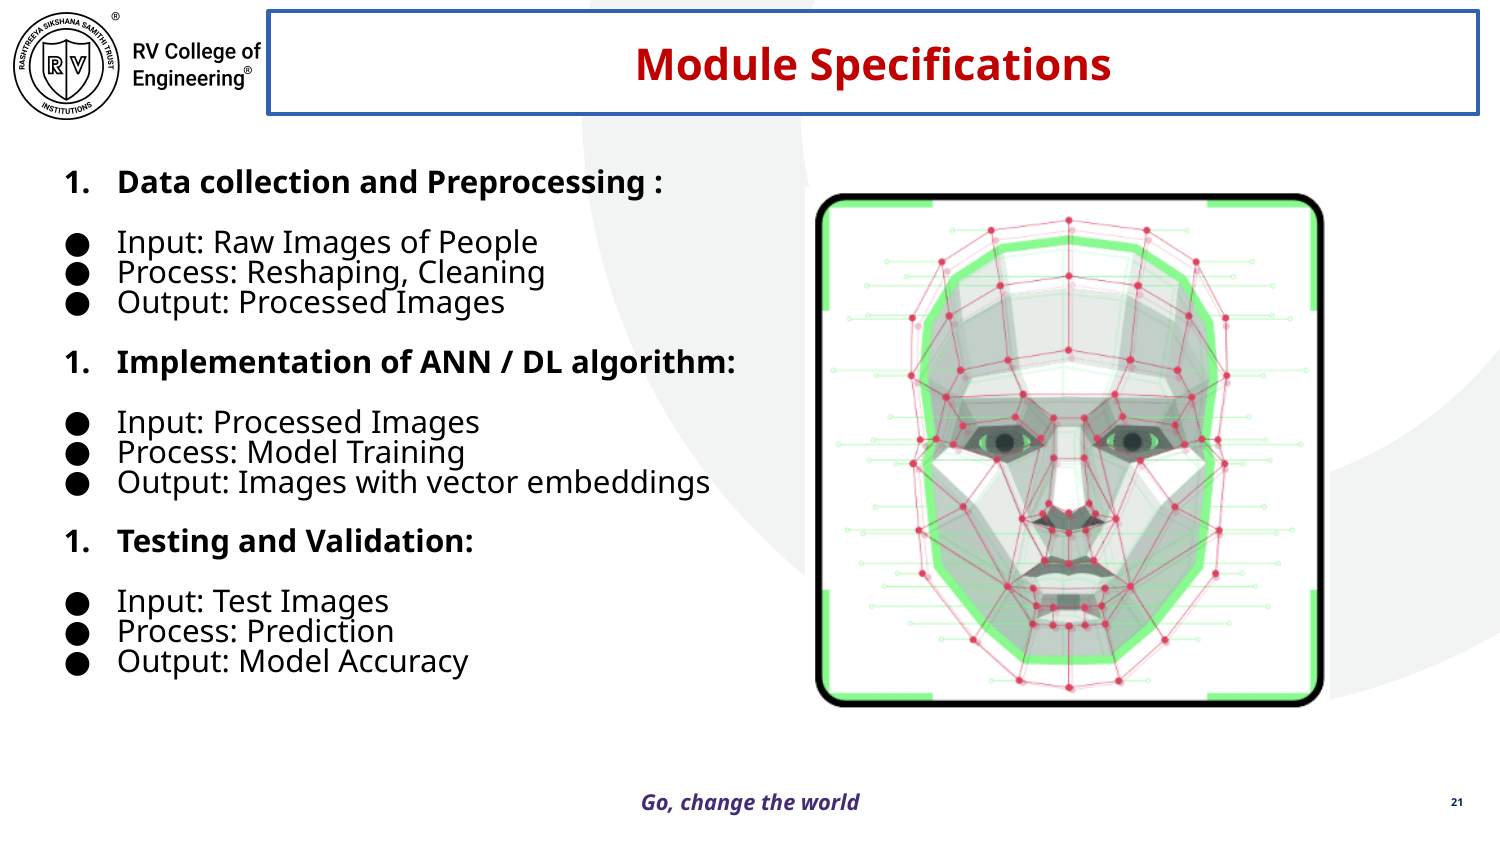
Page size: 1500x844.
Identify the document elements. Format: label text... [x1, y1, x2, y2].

list Data collection and Preprocessing : Input: Raw Images of People Process: Reshaping, Cleaning Output: Processed Images Implementation of ANN / DL algorithm: Input: Processed Images Process: Model Training Output: Images with vector embeddings Testing and Validation: Input: Test Images Process: Prediction Output: Model Accuracy [26, 154, 1445, 797]
text_box Module Specifications [268, 11, 1479, 115]
picture [0, 0, 1500, 844]
slide_number 21 [1141, 780, 1479, 826]
